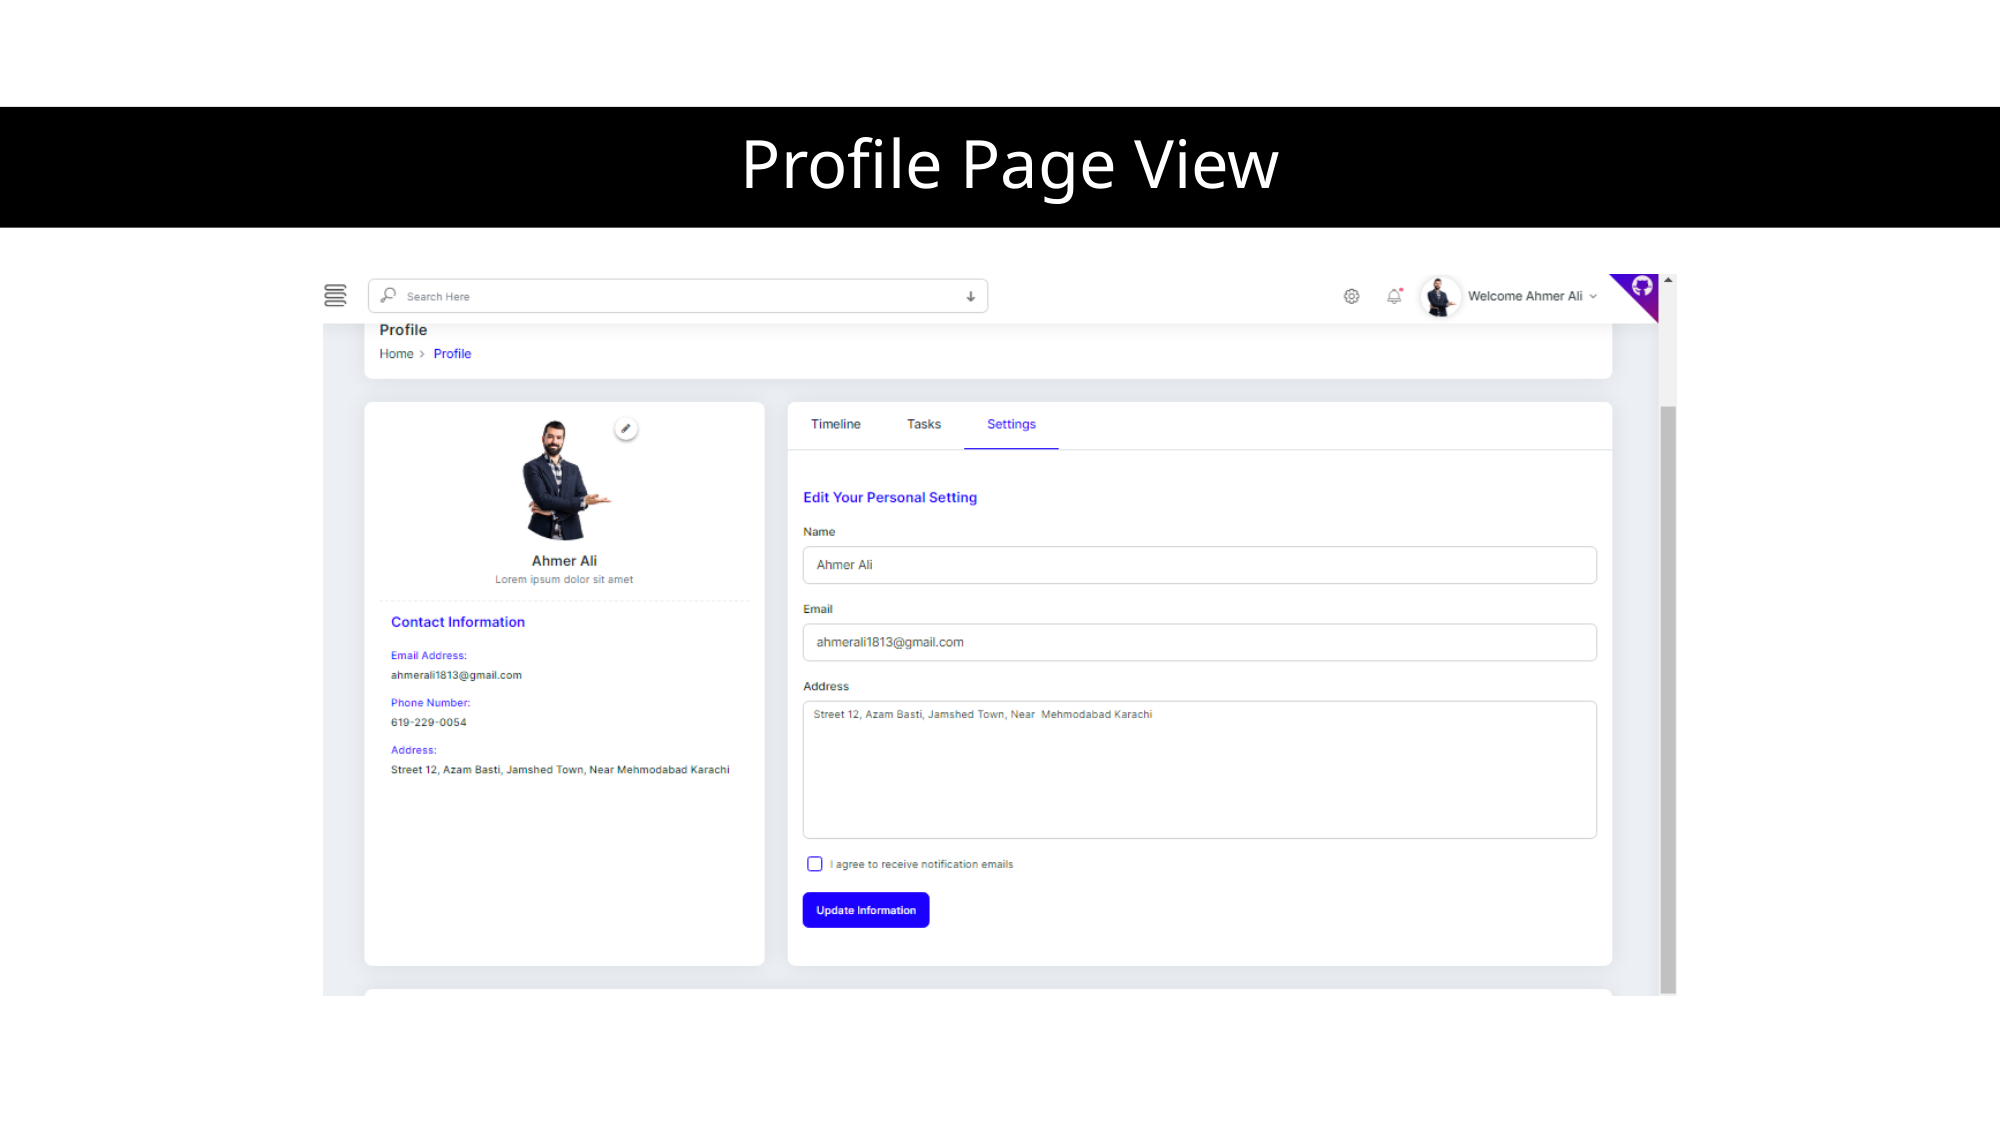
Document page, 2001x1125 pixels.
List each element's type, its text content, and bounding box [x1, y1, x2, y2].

text_box [0, 106, 2000, 229]
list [323, 274, 1677, 996]
title Profile Page View [91, 105, 1931, 228]
